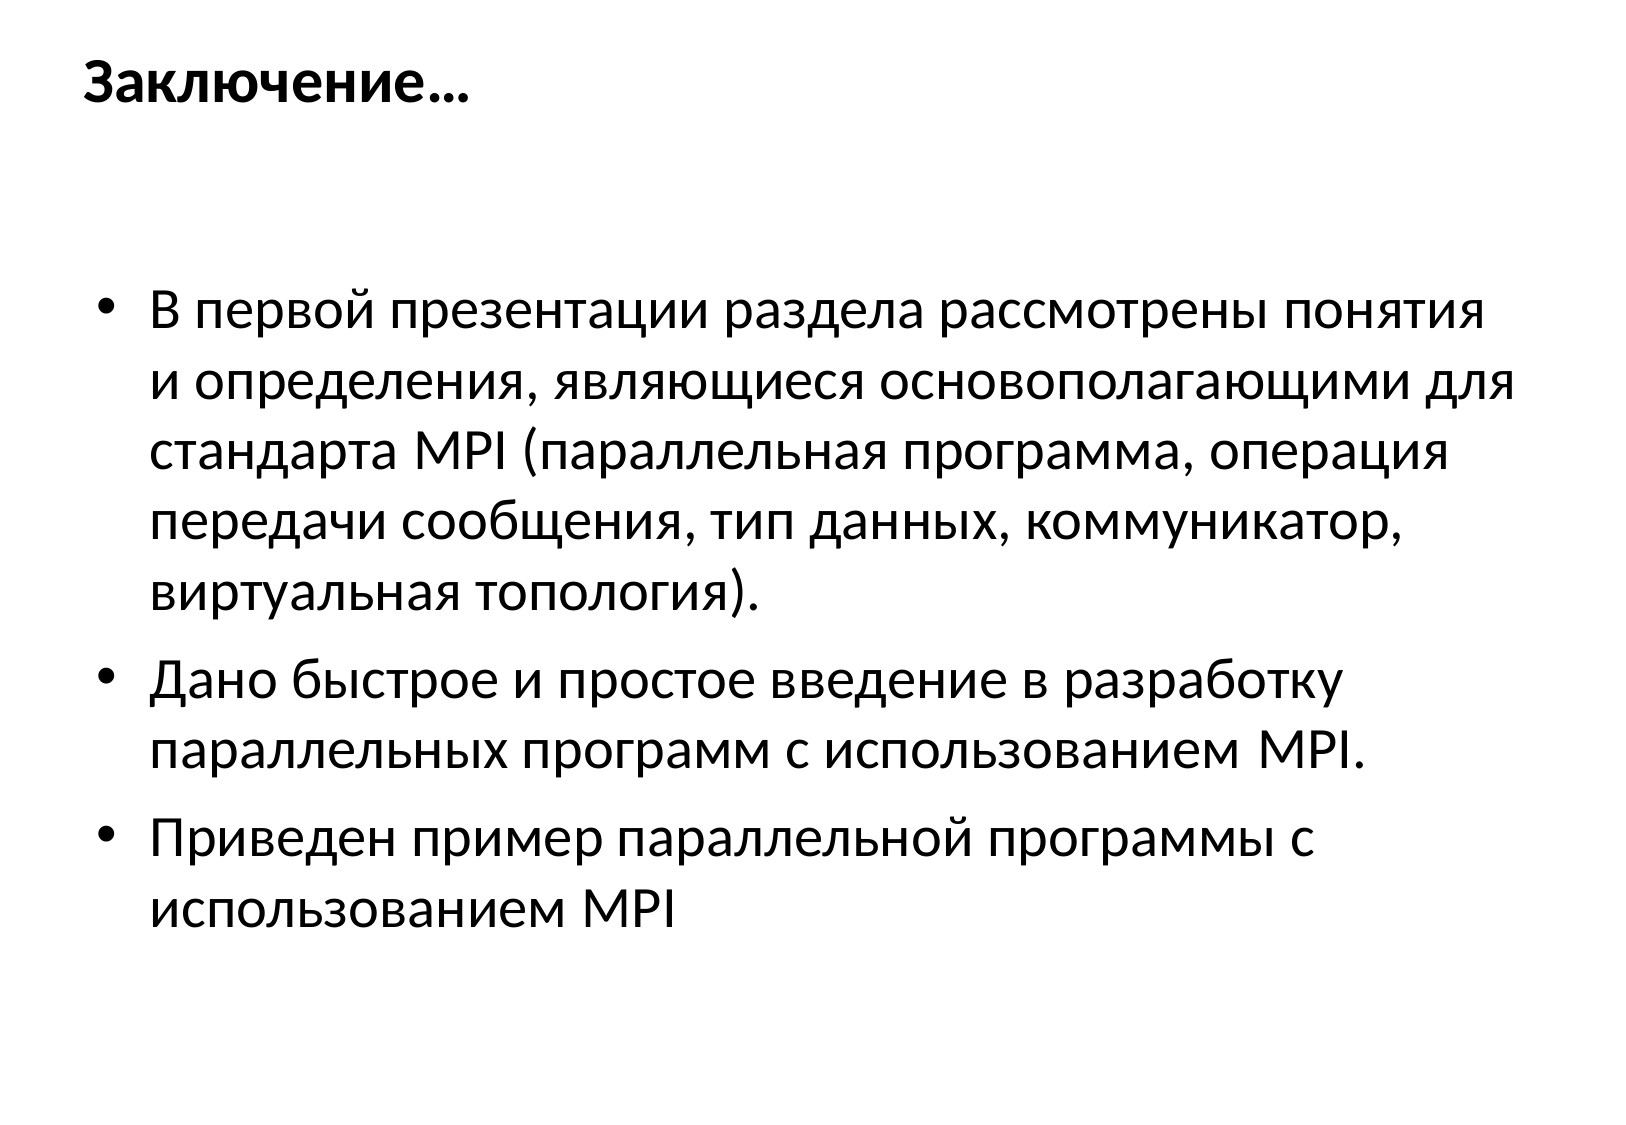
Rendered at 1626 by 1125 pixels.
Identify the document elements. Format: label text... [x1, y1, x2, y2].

title Заключение… [67, 30, 1534, 124]
list В первой презентации раздела рассмотрены понятия и определения, являющиеся основополагающими для стандарта MPI (параллельная программа, операция передачи сообщения, тип данных, коммуникатор, виртуальная топология). Дано быстрое и простое введение в разработку параллельных программ с использованием MPI. Приведен пример параллельной программы с использованием MPI [80, 262, 1544, 1006]
